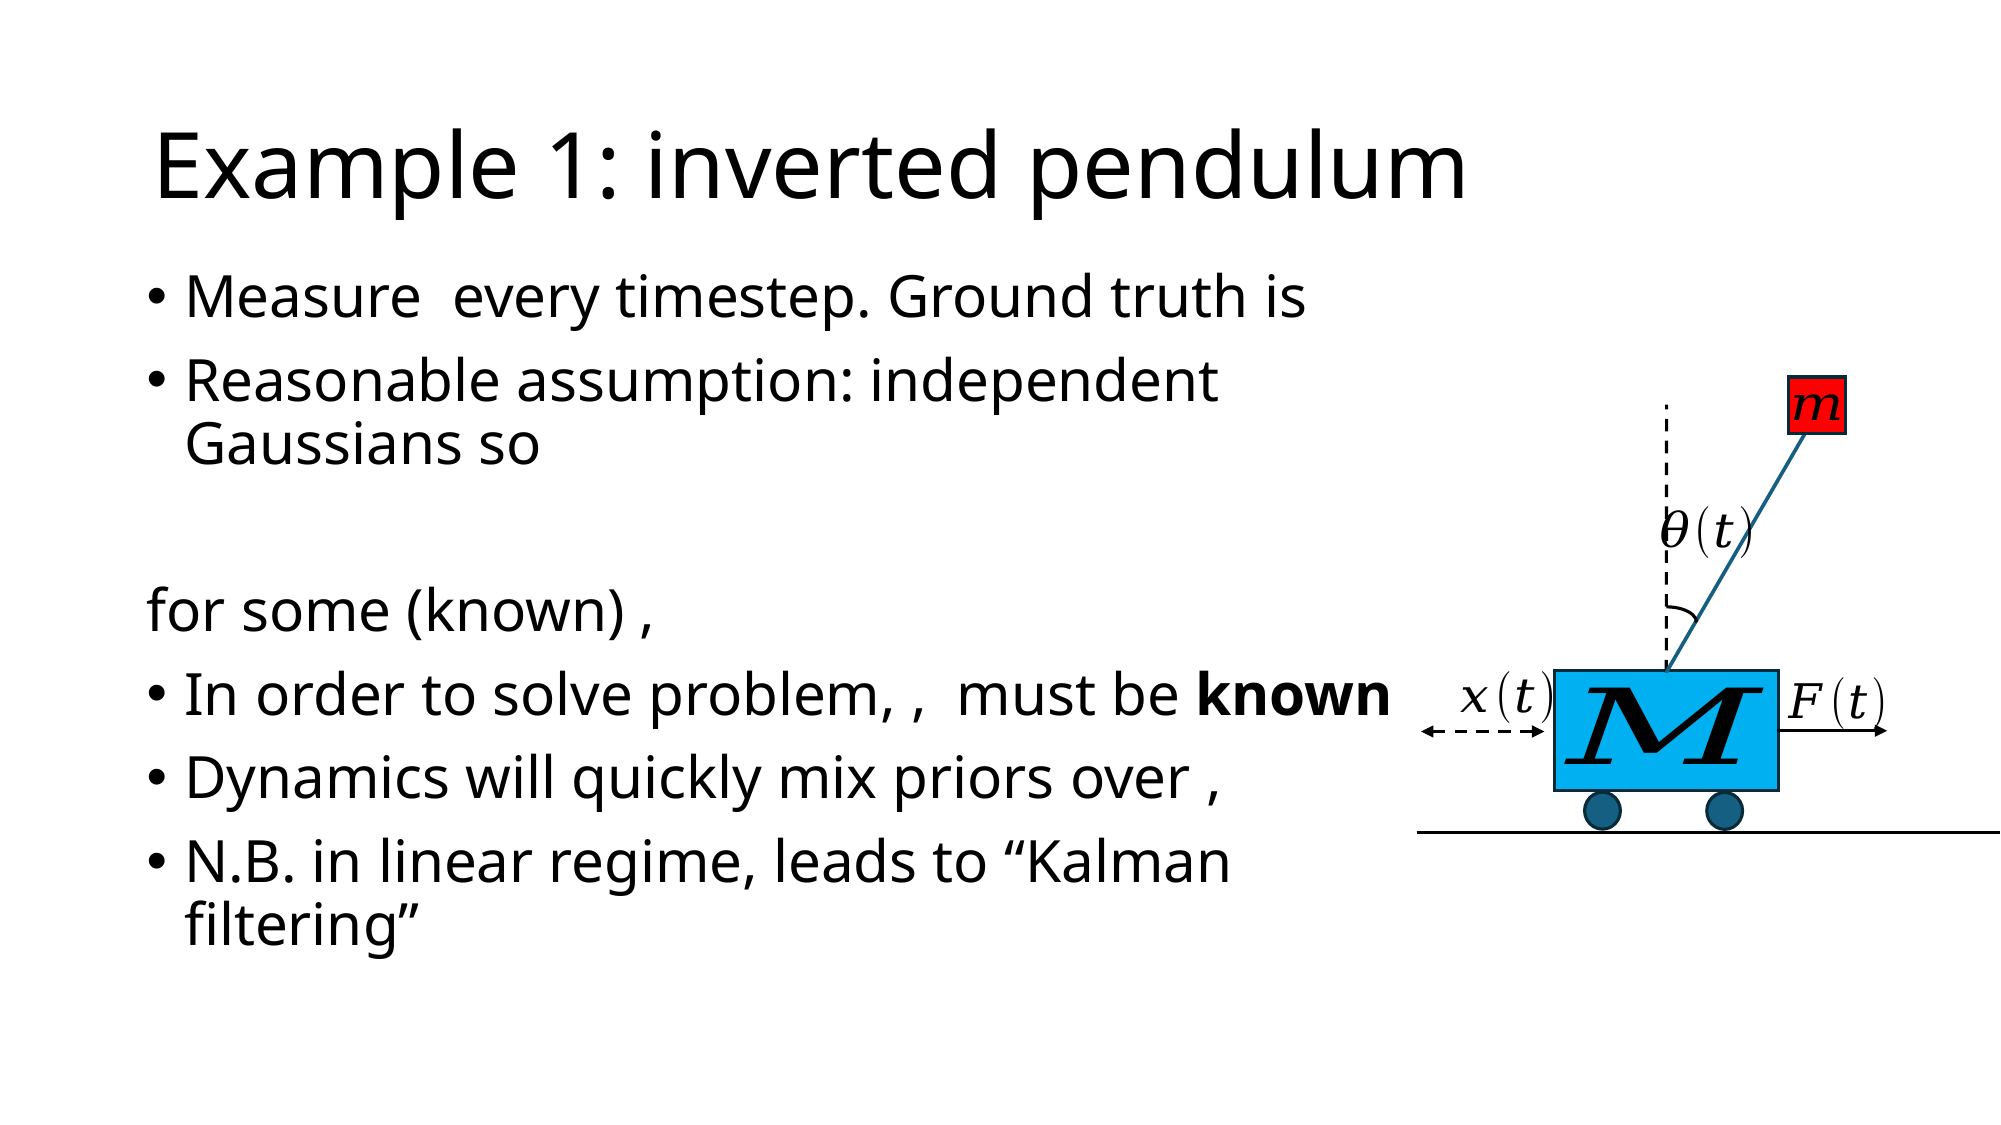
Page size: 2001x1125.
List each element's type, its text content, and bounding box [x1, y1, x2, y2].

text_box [1416, 377, 2000, 833]
title Example 1: inverted pendulum [137, 59, 1863, 278]
